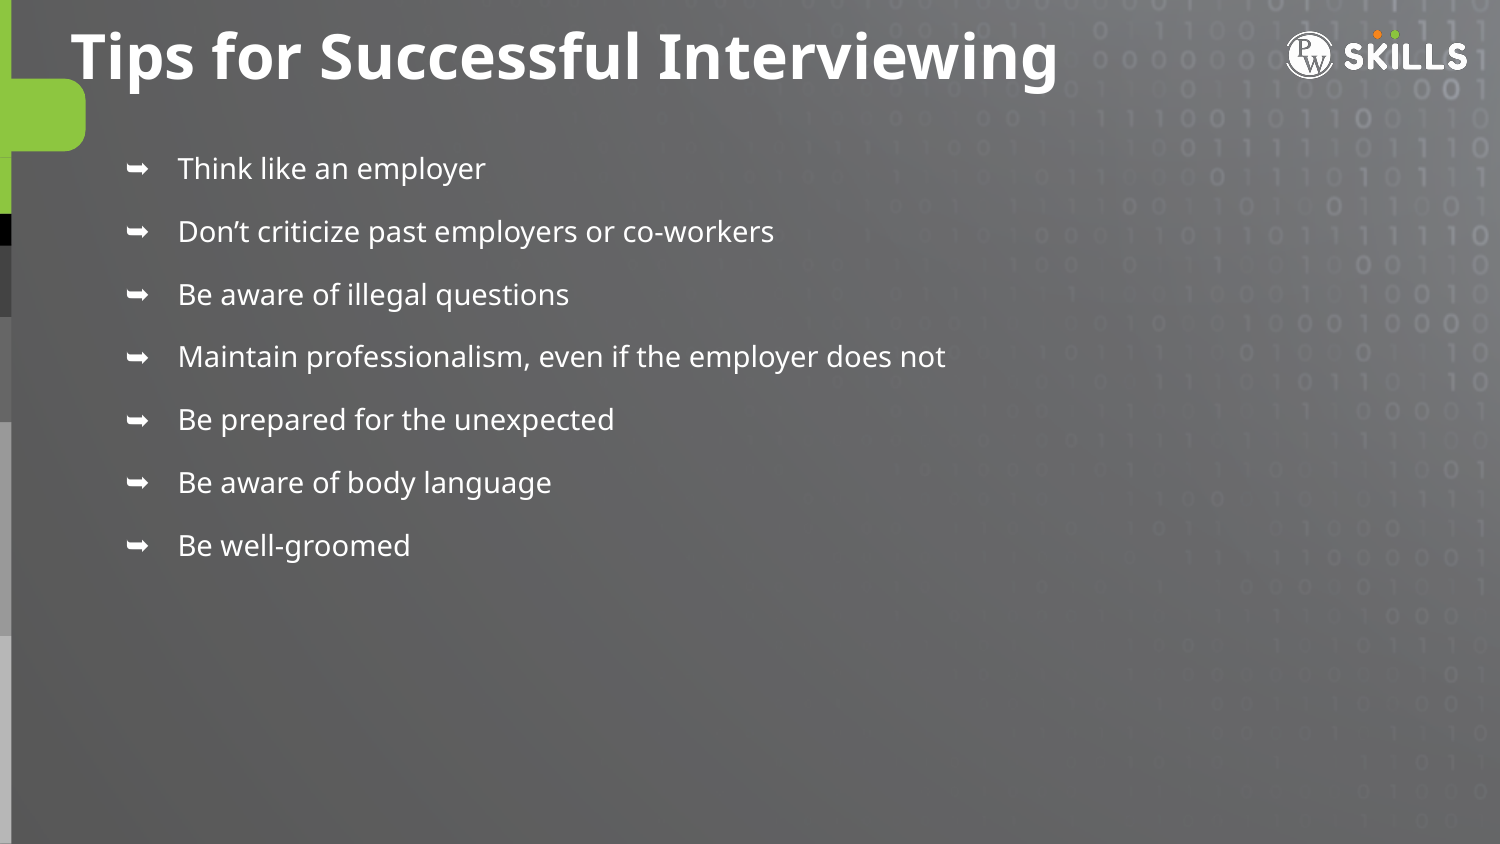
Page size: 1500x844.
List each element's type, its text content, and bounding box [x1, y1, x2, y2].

text_box Think like an employer Don’t criticize past employers or co-workers Be aware of illegal questions Maintain professionalism, even if the employer does not Be prepared for the unexpected Be aware of body language Be well-groomed [87, 117, 1217, 577]
text_box [87, 526, 1114, 593]
text_box Tips for Successful Interviewing [55, 2, 1284, 108]
picture [1286, 30, 1467, 79]
